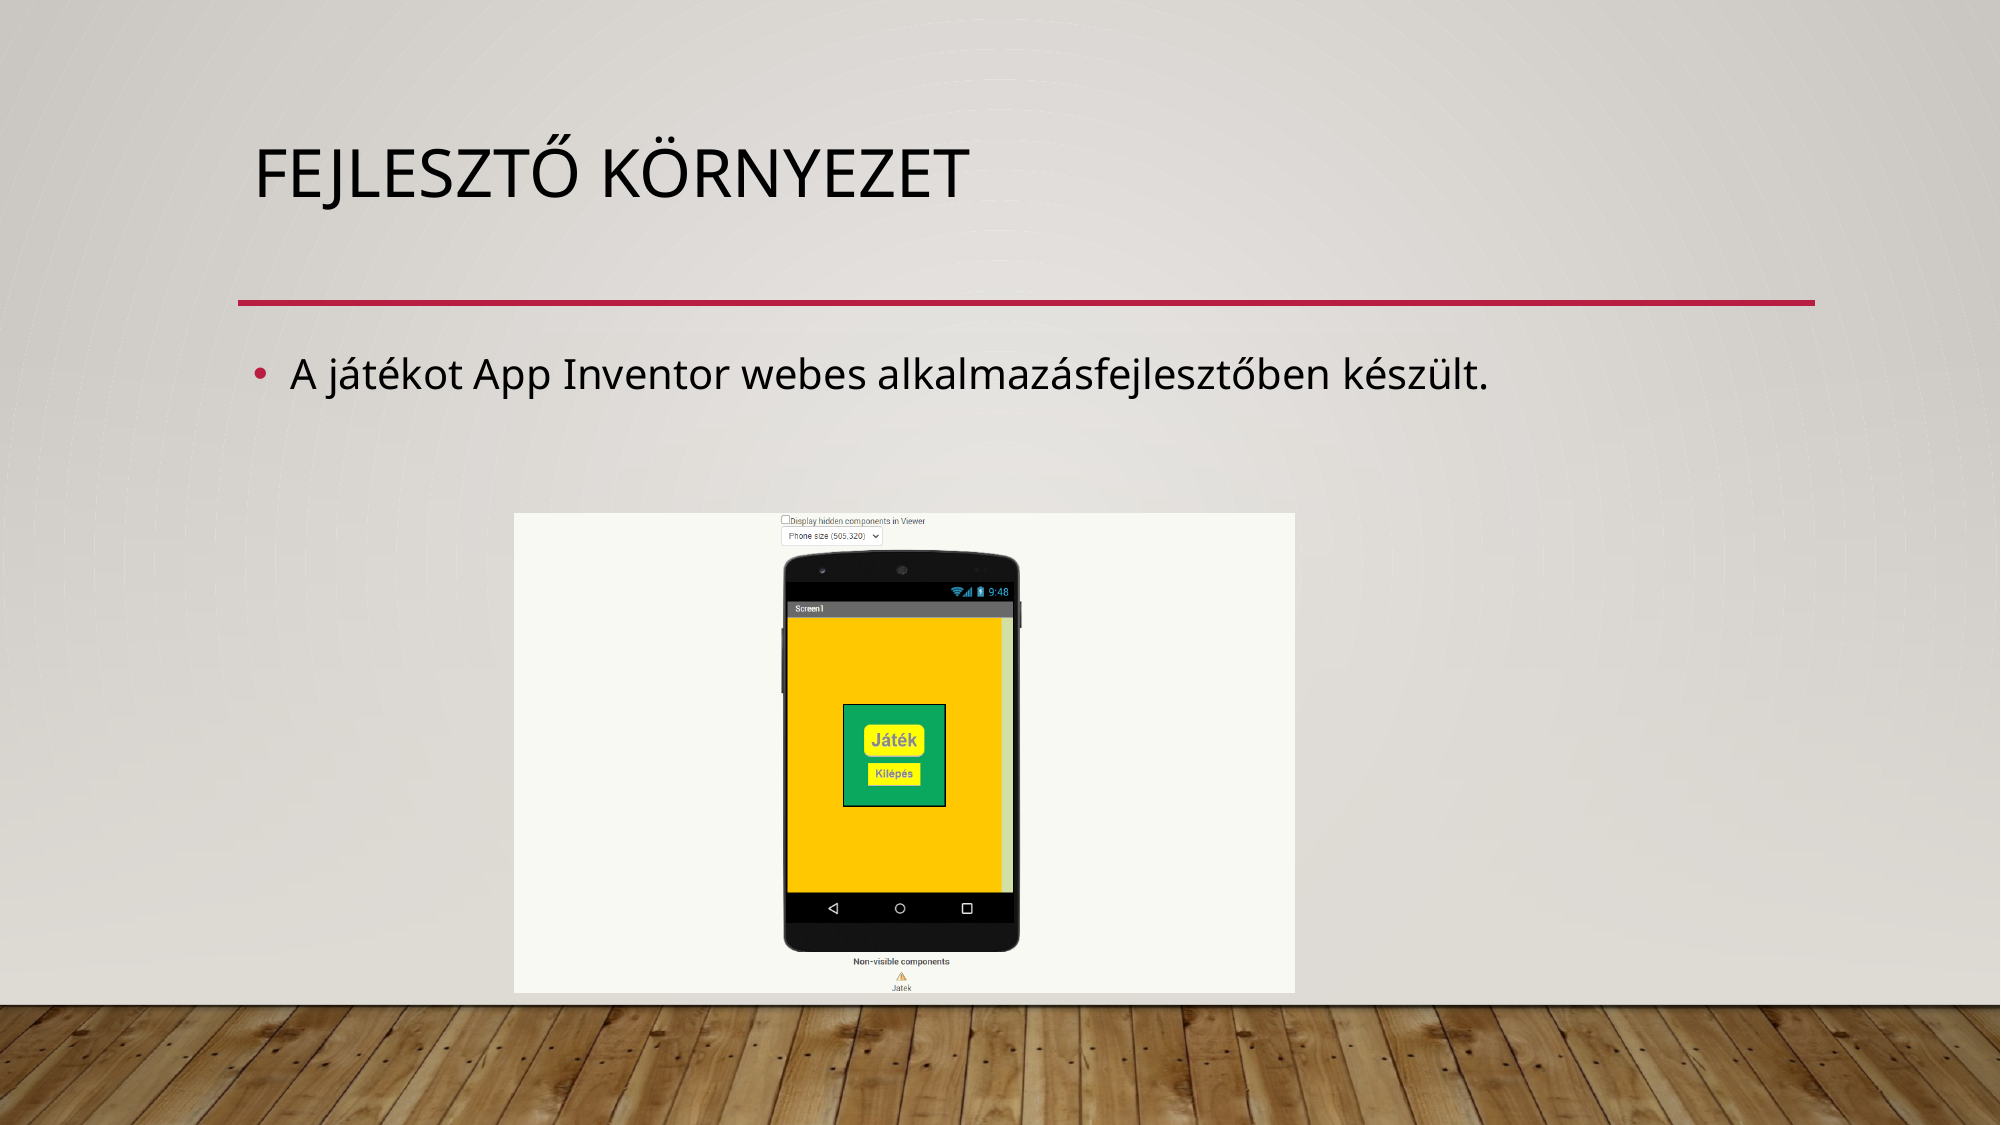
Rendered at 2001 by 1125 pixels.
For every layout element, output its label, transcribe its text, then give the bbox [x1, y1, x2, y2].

list A játékot App Inventor webes alkalmazásfejlesztőben készült. [238, 330, 1814, 897]
picture [514, 512, 1296, 994]
title Fejlesztő környezet [238, 131, 1814, 305]
picture [0, 1005, 2000, 1125]
